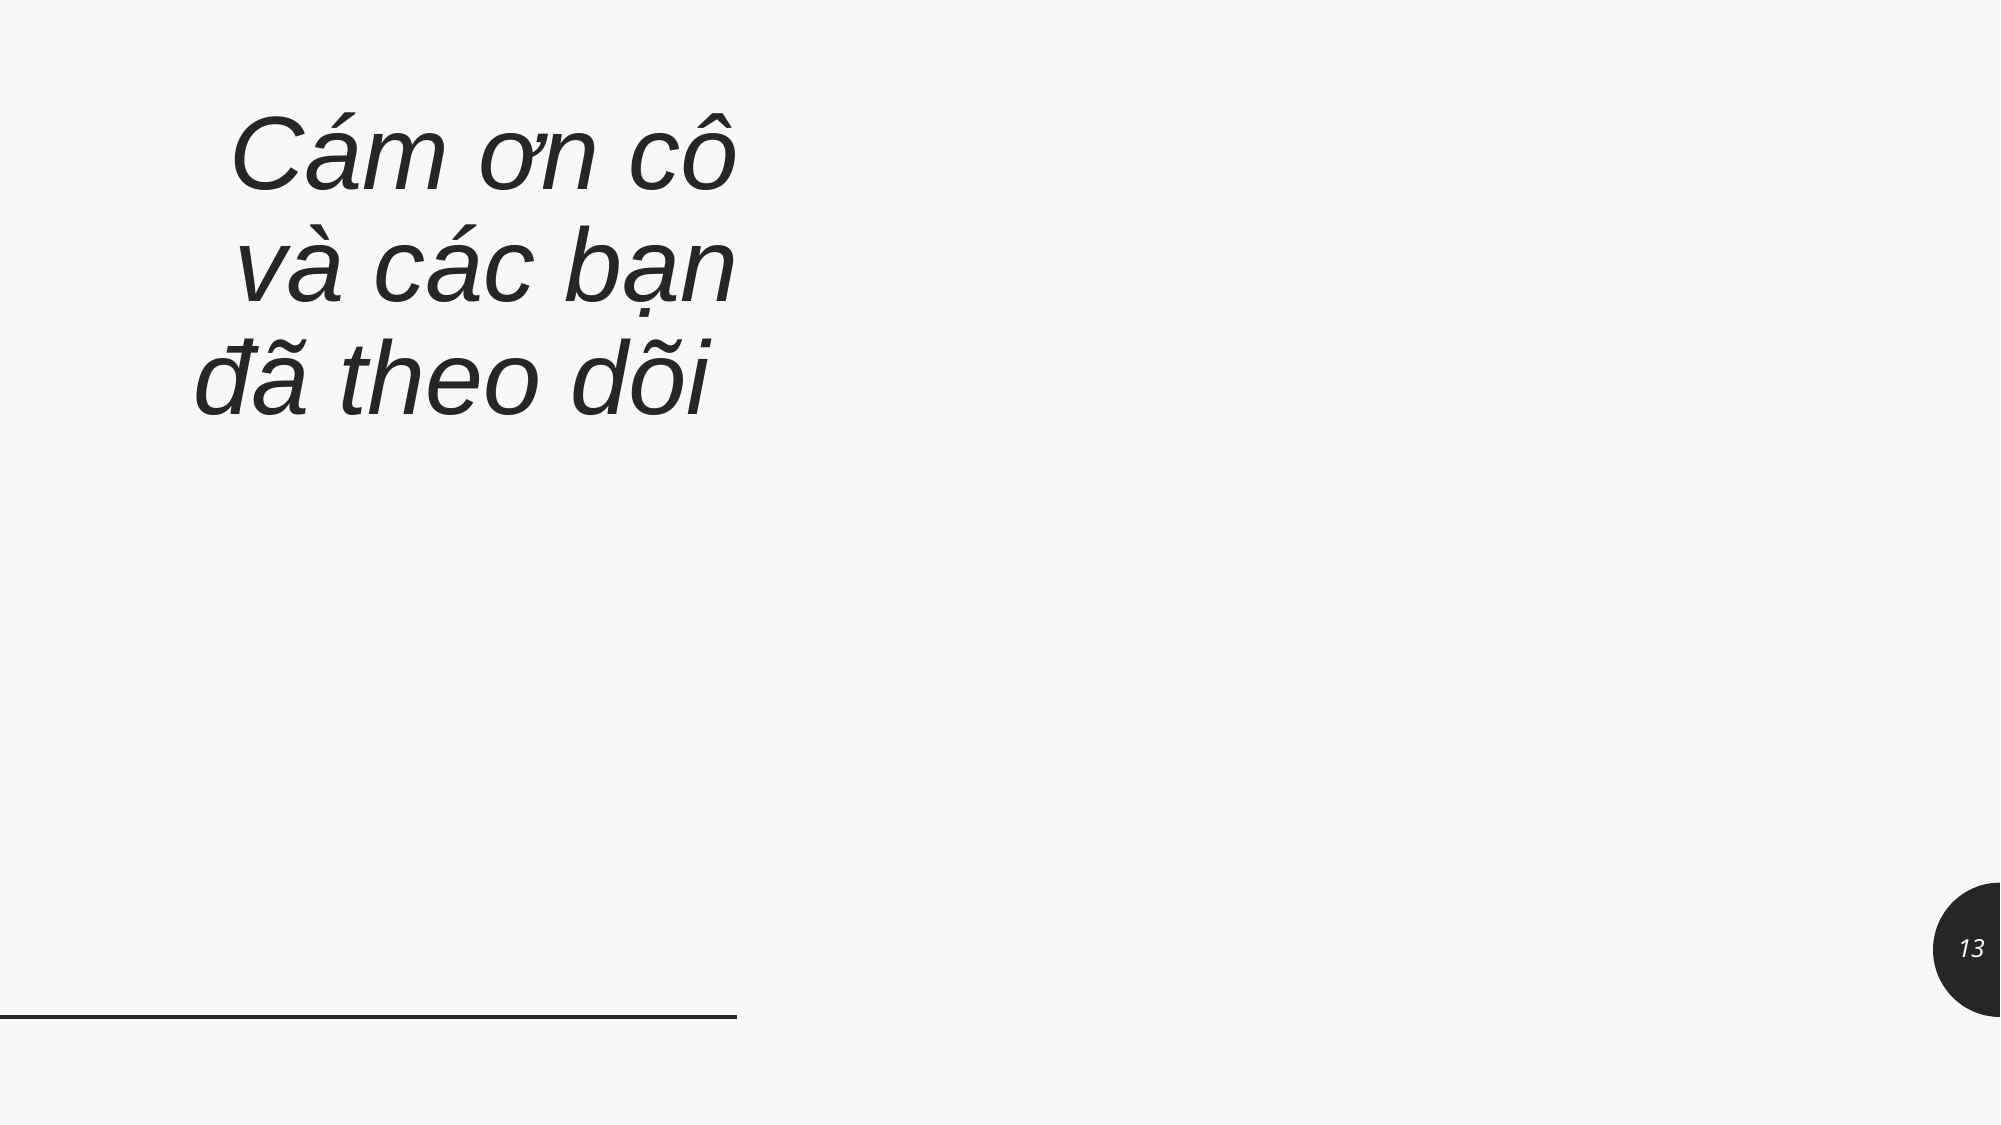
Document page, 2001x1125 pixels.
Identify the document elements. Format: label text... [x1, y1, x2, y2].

slide_number 13 [1933, 919, 2000, 980]
title Cám ơn cô và các bạn đã theo dõi [125, 91, 754, 905]
